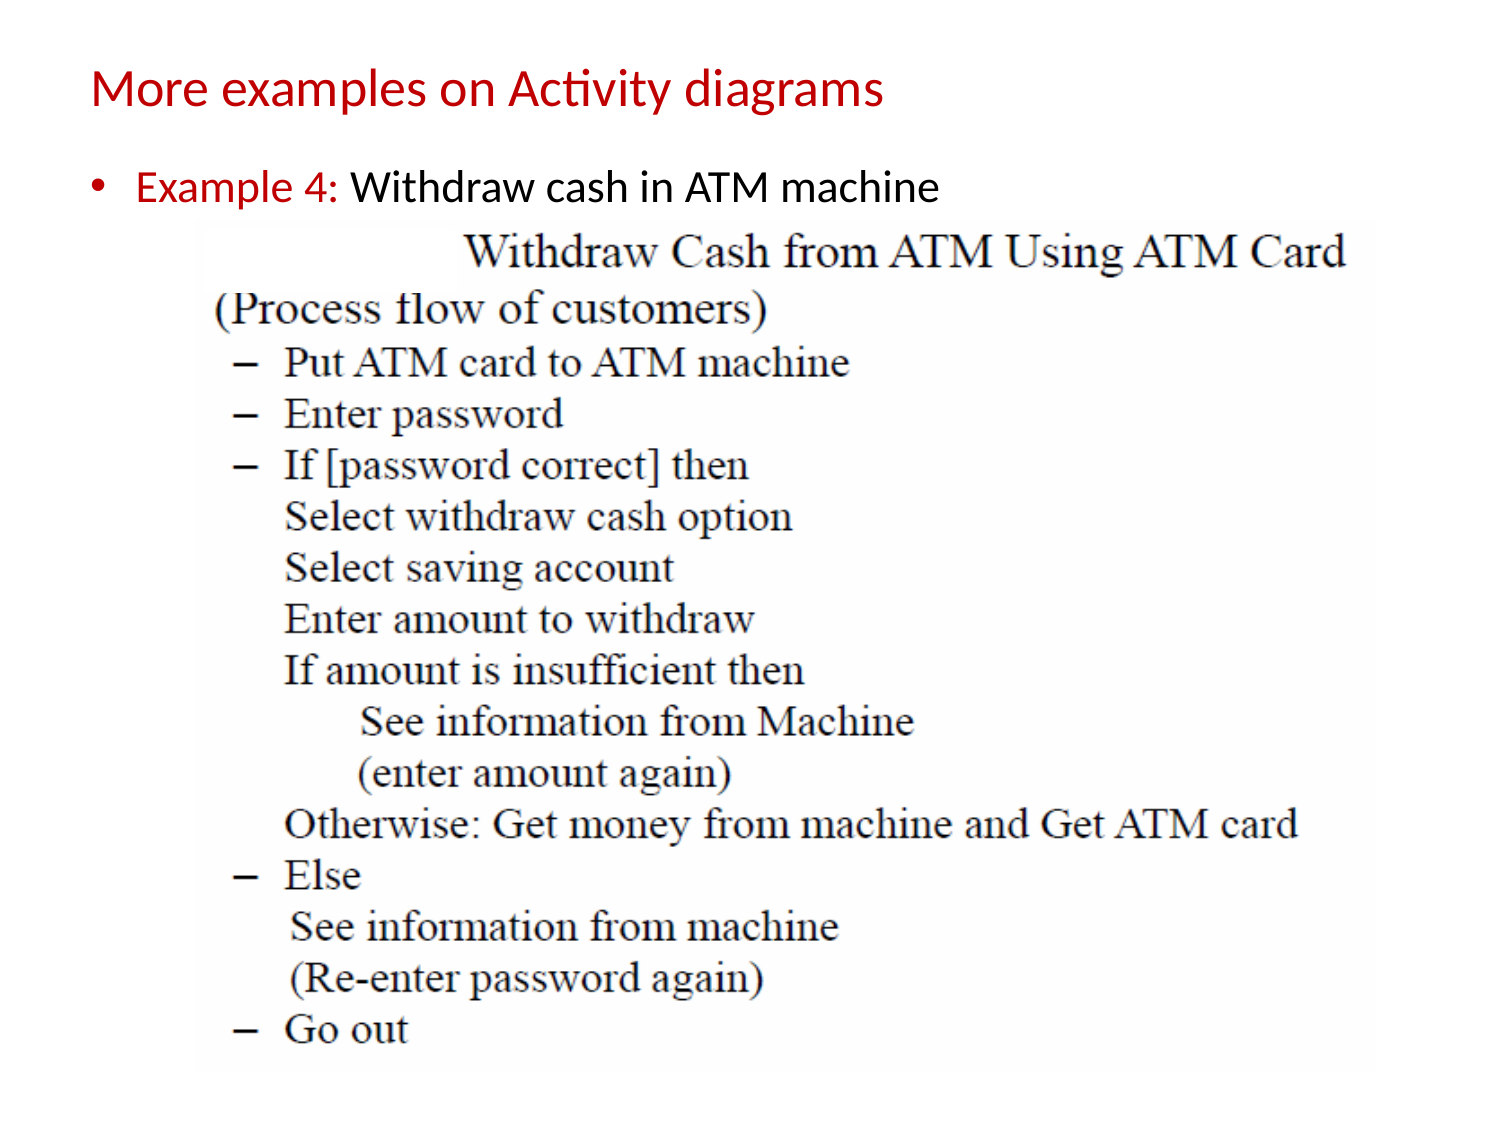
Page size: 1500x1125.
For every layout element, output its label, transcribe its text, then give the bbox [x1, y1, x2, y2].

list Example 4: Withdraw cash in ATM machine [75, 149, 1425, 220]
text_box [194, 219, 1377, 1071]
title More examples on Activity diagrams [75, 45, 1425, 126]
